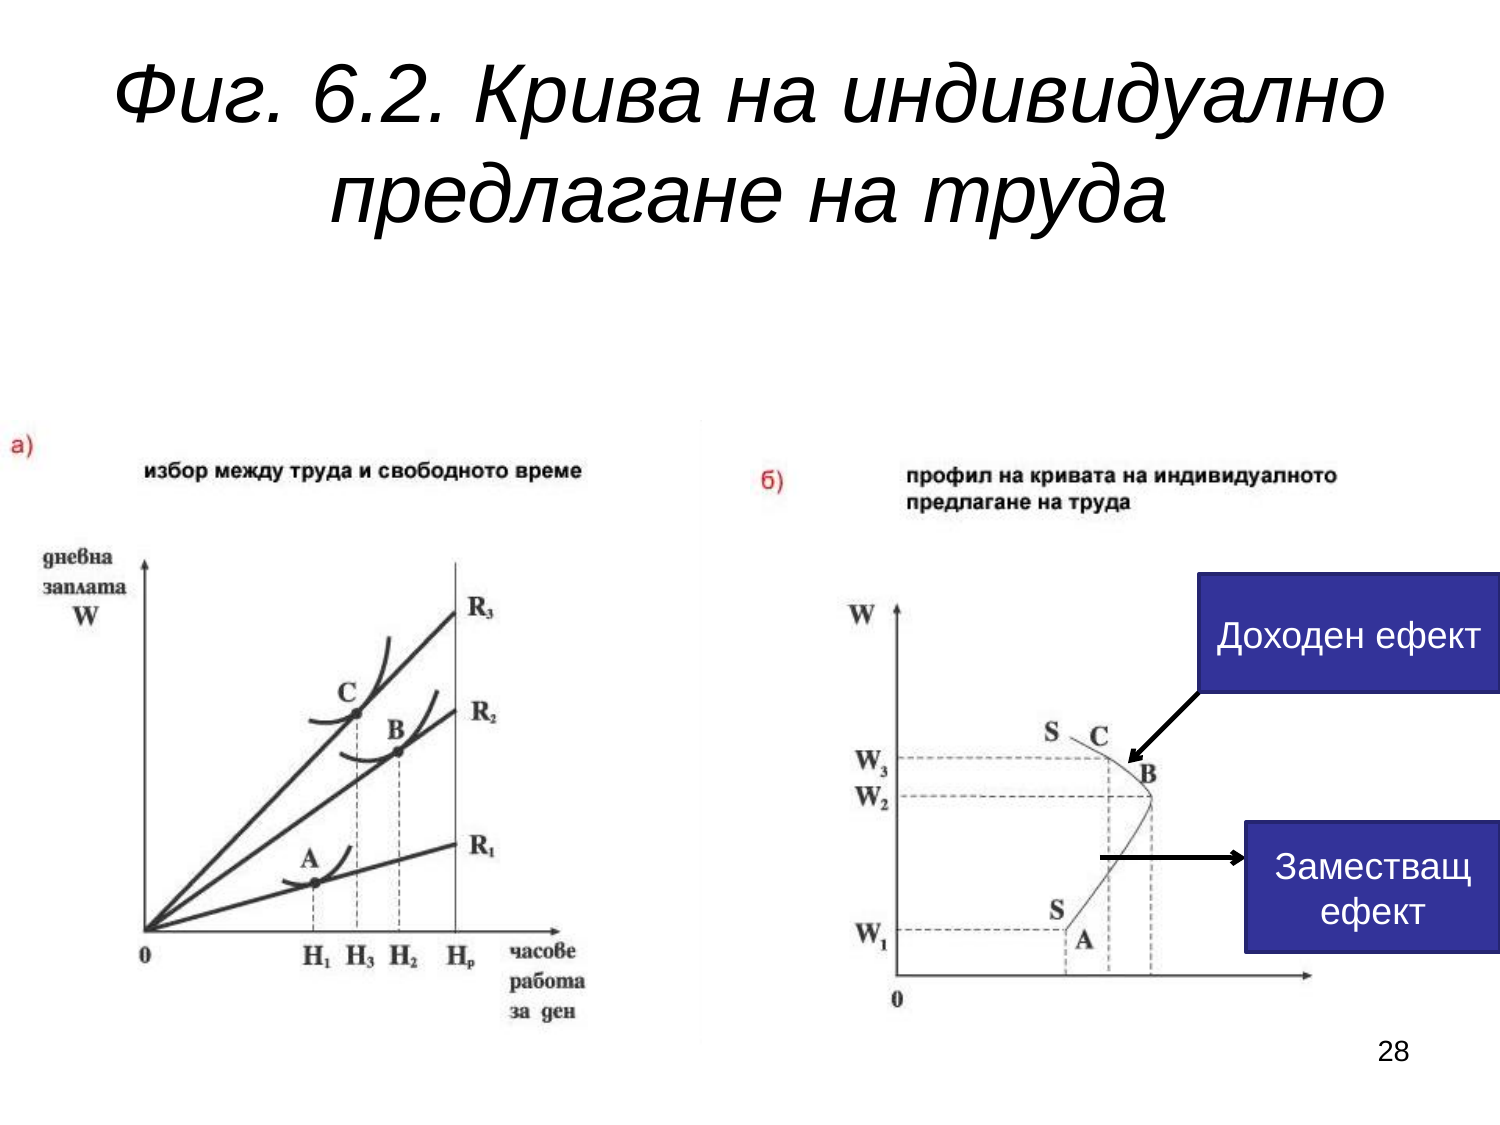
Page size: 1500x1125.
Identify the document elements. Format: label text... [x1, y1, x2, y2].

title Фиг. 6.2. Крива на индивидуално предлагане на труда [75, 45, 1425, 233]
text_box Заместващ ефект [1454, 820, 1500, 954]
slide_number 28 [1074, 1051, 1425, 1103]
text_box Доходен ефект [1454, 572, 1500, 694]
picture [749, 420, 1451, 1042]
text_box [1127, 692, 1200, 764]
picture [0, 420, 702, 1045]
